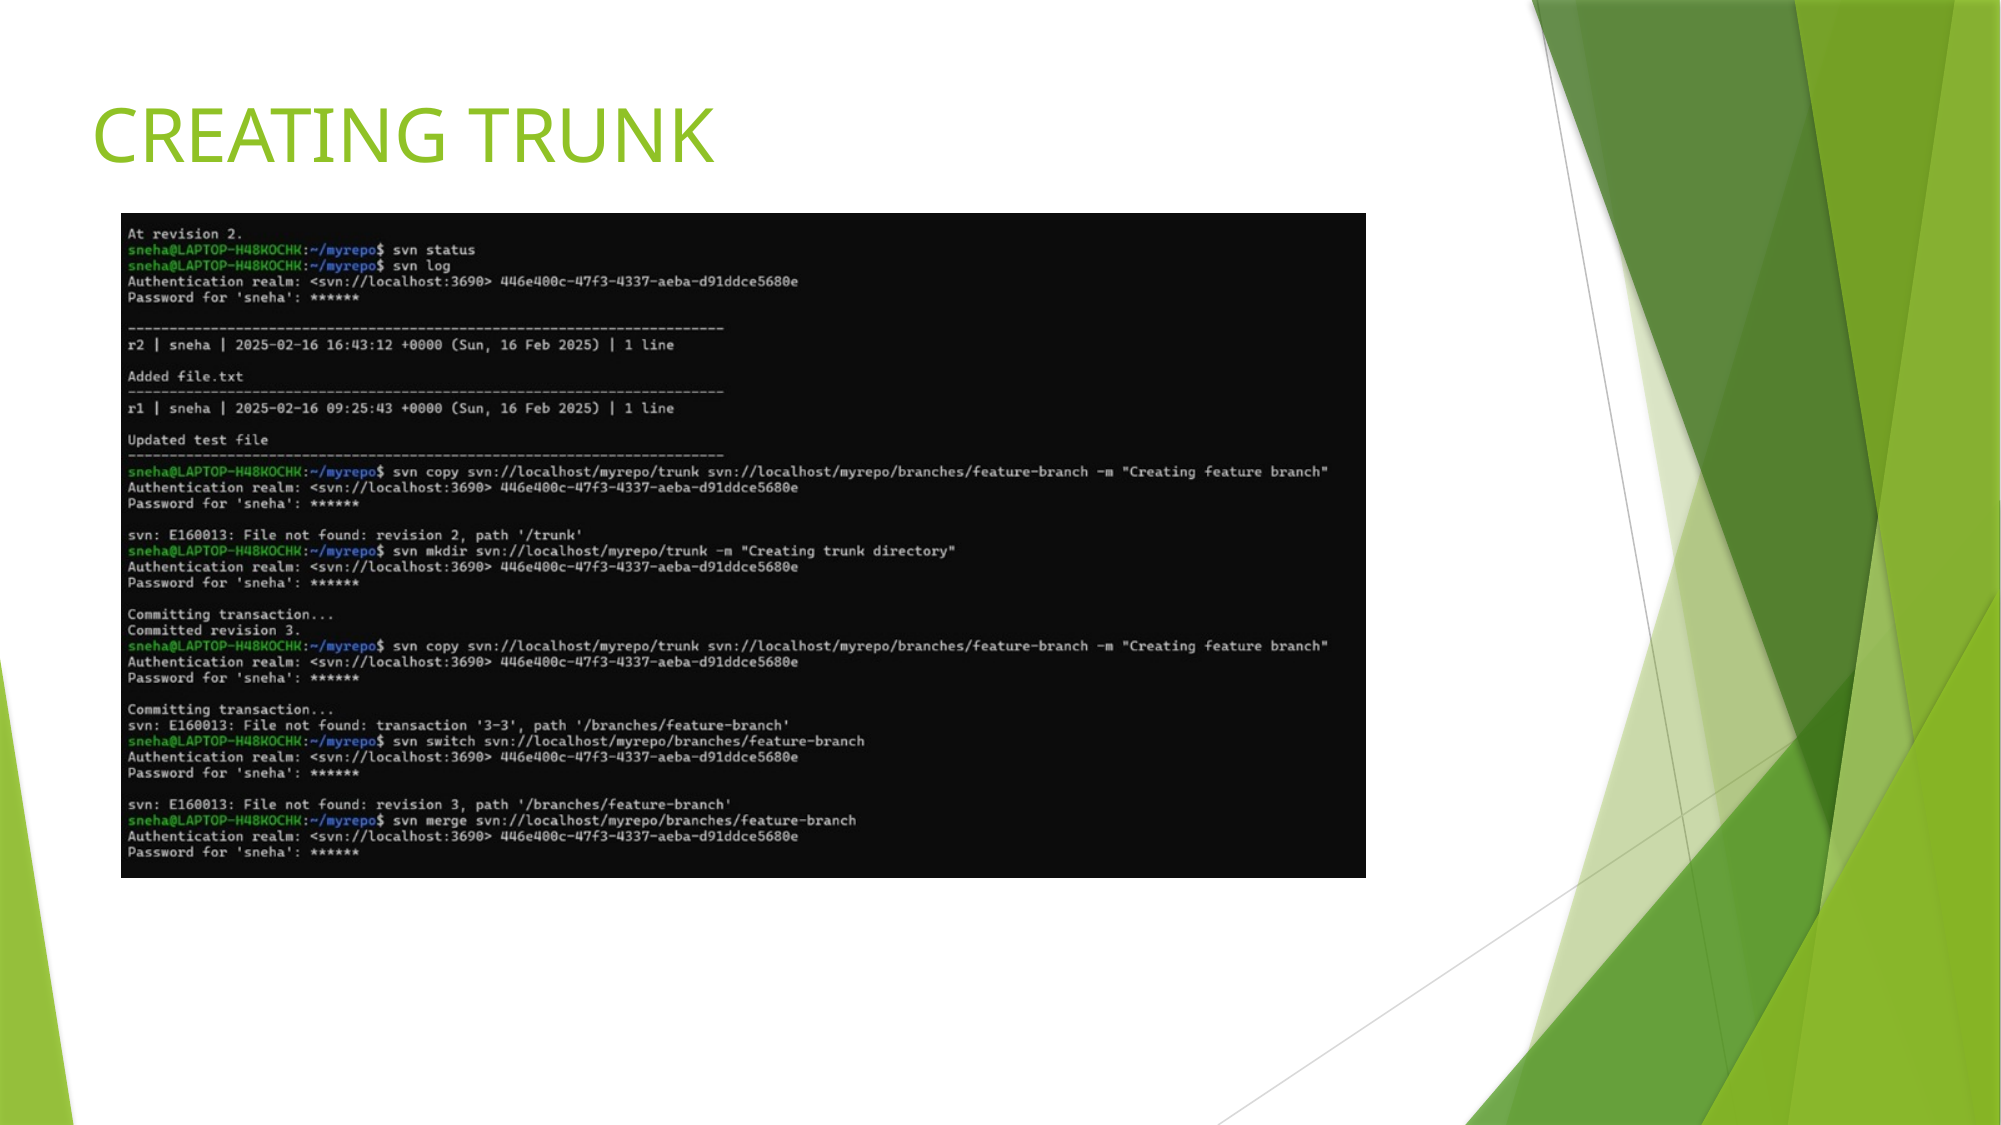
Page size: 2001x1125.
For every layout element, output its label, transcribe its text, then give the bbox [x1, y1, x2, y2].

title CREATING TRUNK [76, 79, 1826, 188]
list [121, 212, 1367, 879]
